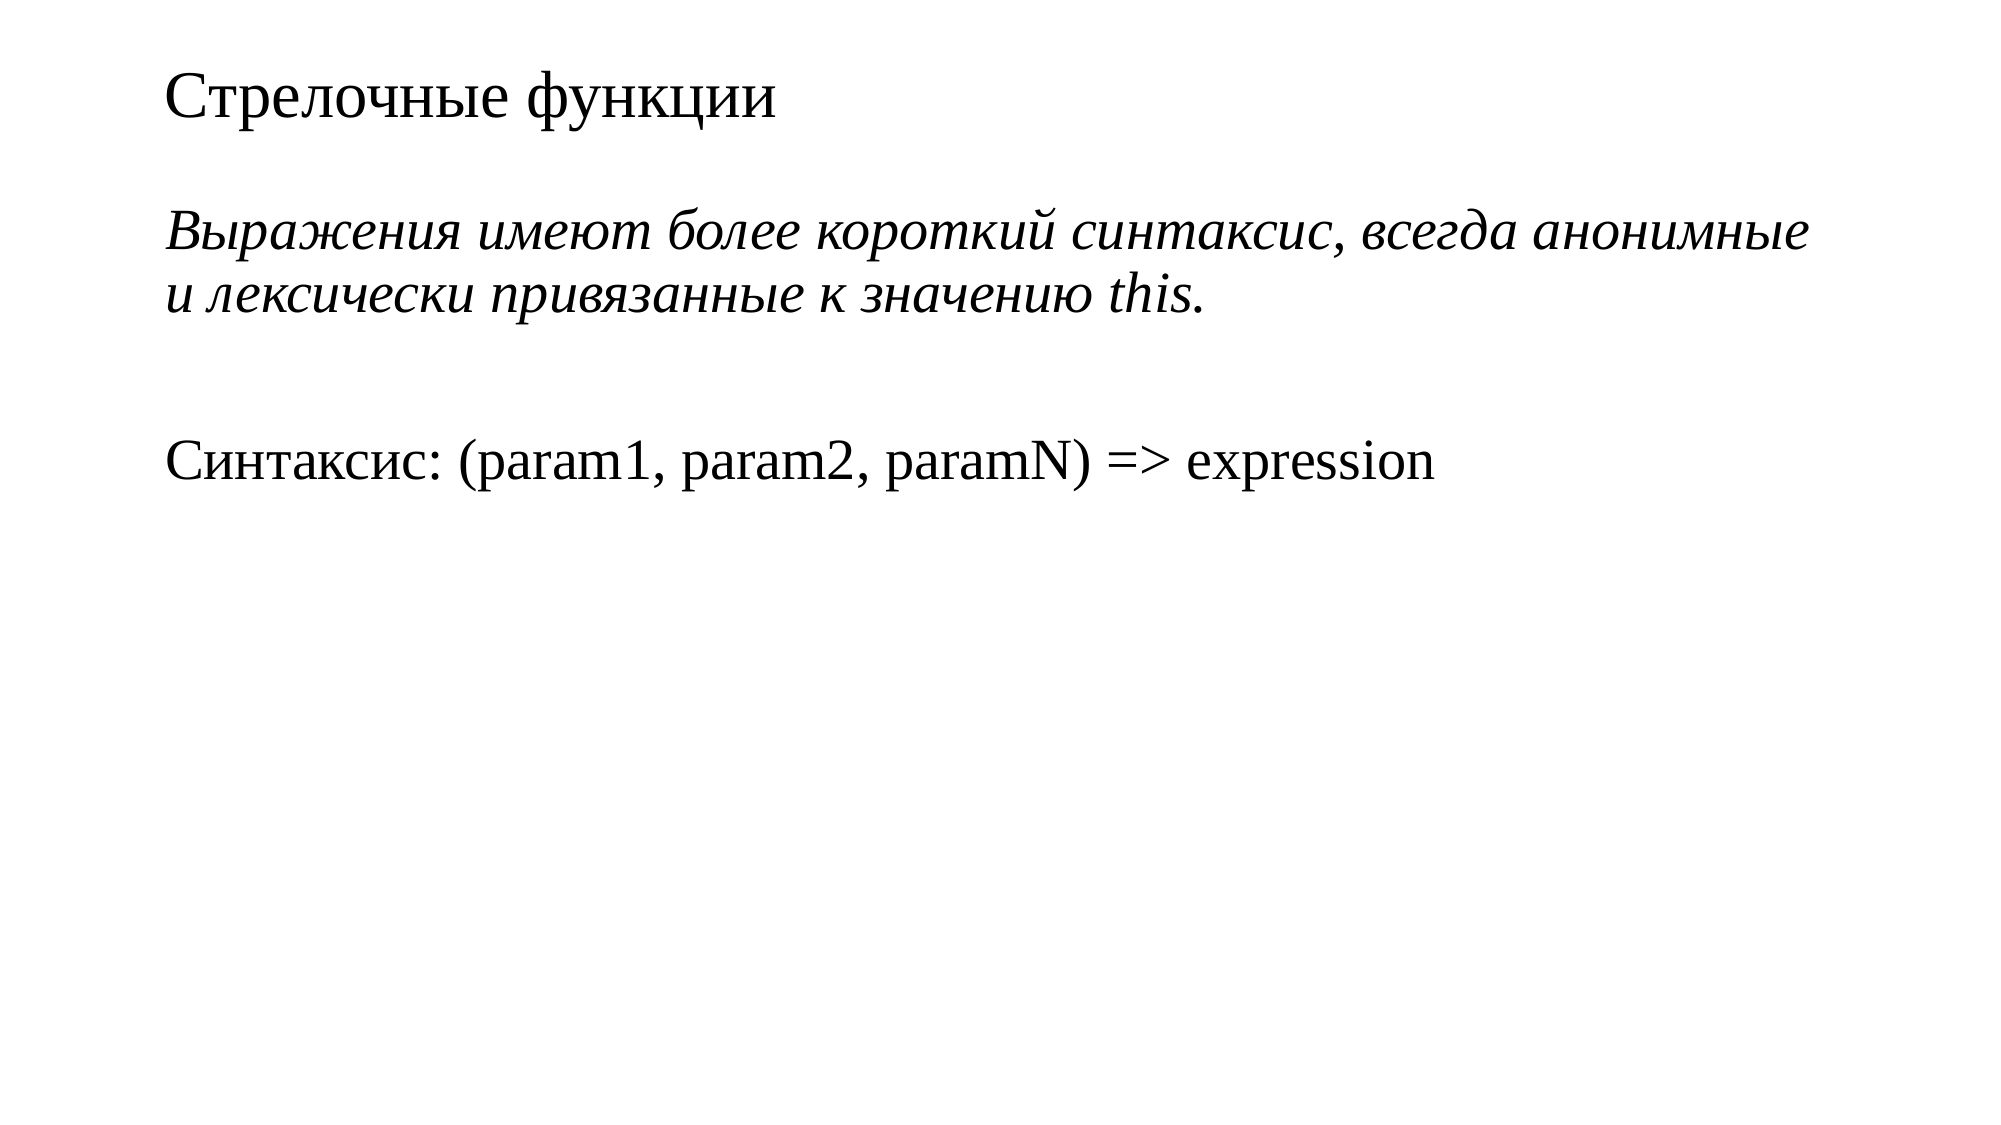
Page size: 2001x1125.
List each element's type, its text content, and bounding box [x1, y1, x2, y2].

list Выражения имеют более короткий синтаксис, всегда анонимные и лексически привязанные к значению this. Синтаксис: (param1, param2, paramN) => expression [150, 191, 1851, 999]
title Стрелочные функции [149, 0, 1851, 192]
